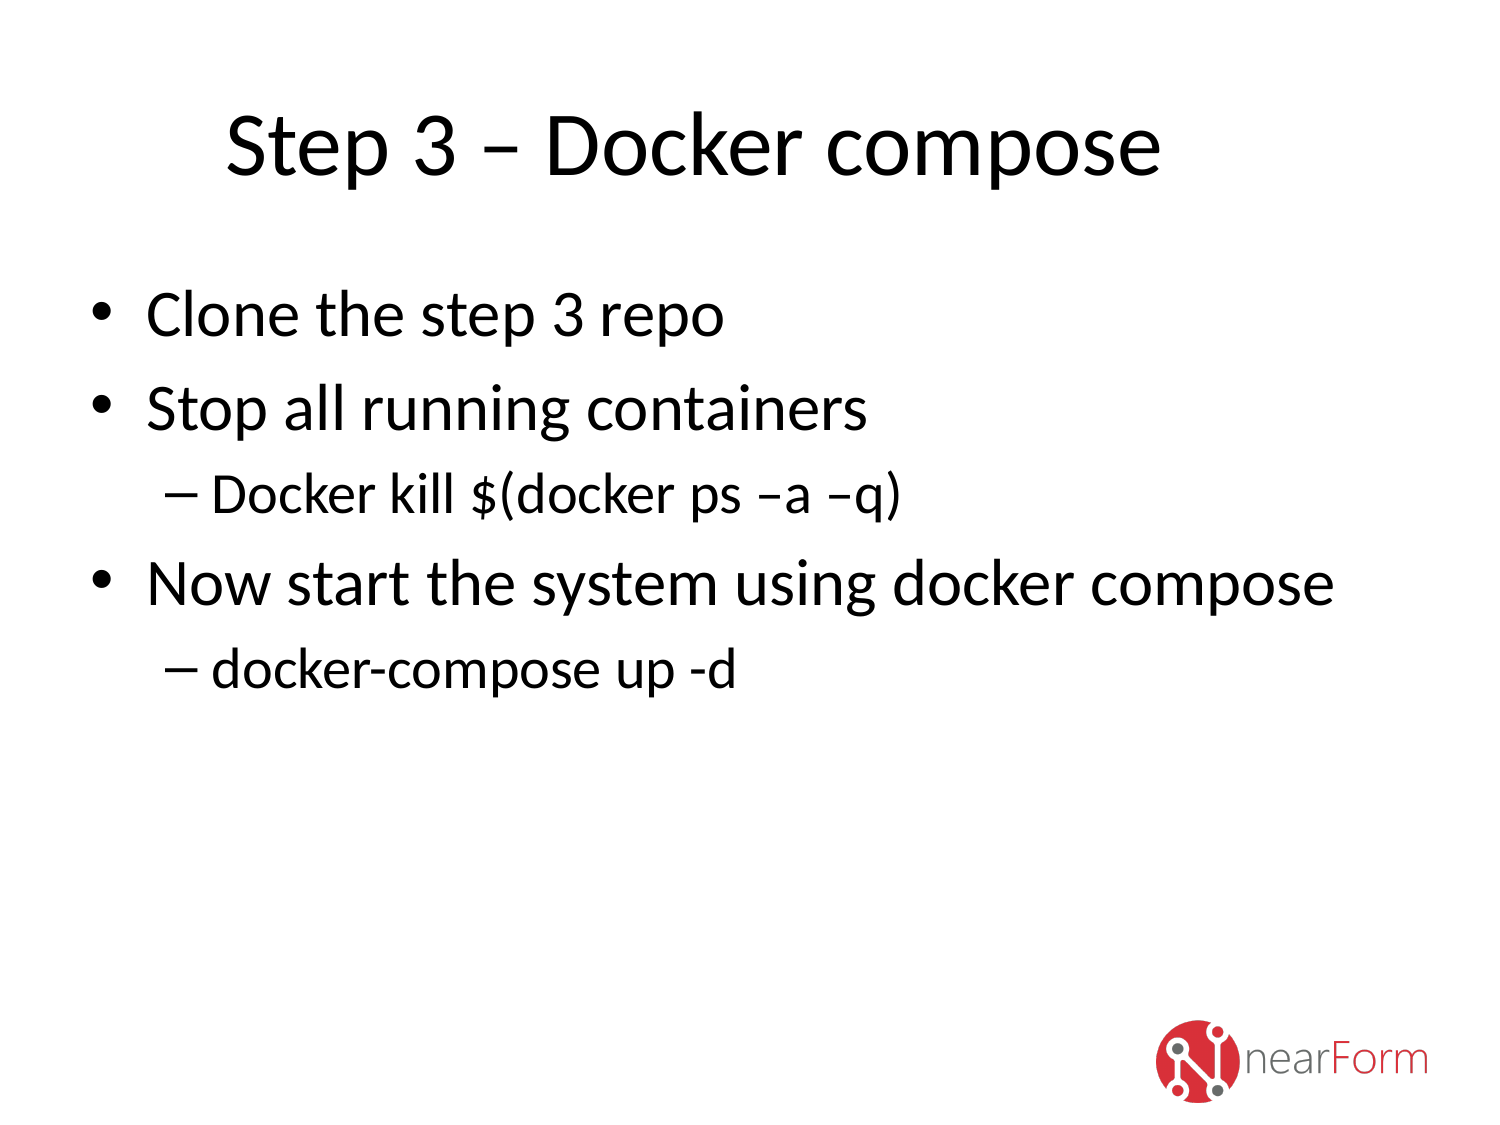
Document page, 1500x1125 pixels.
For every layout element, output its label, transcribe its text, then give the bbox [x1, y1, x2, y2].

list Clone the step 3 repo Stop all running containers Docker kill $(docker ps –a –q) Now start the system using docker compose docker-compose up -d [75, 262, 1425, 1005]
picture [1156, 1020, 1427, 1103]
title Step 3 – Docker compose [75, 45, 1425, 233]
